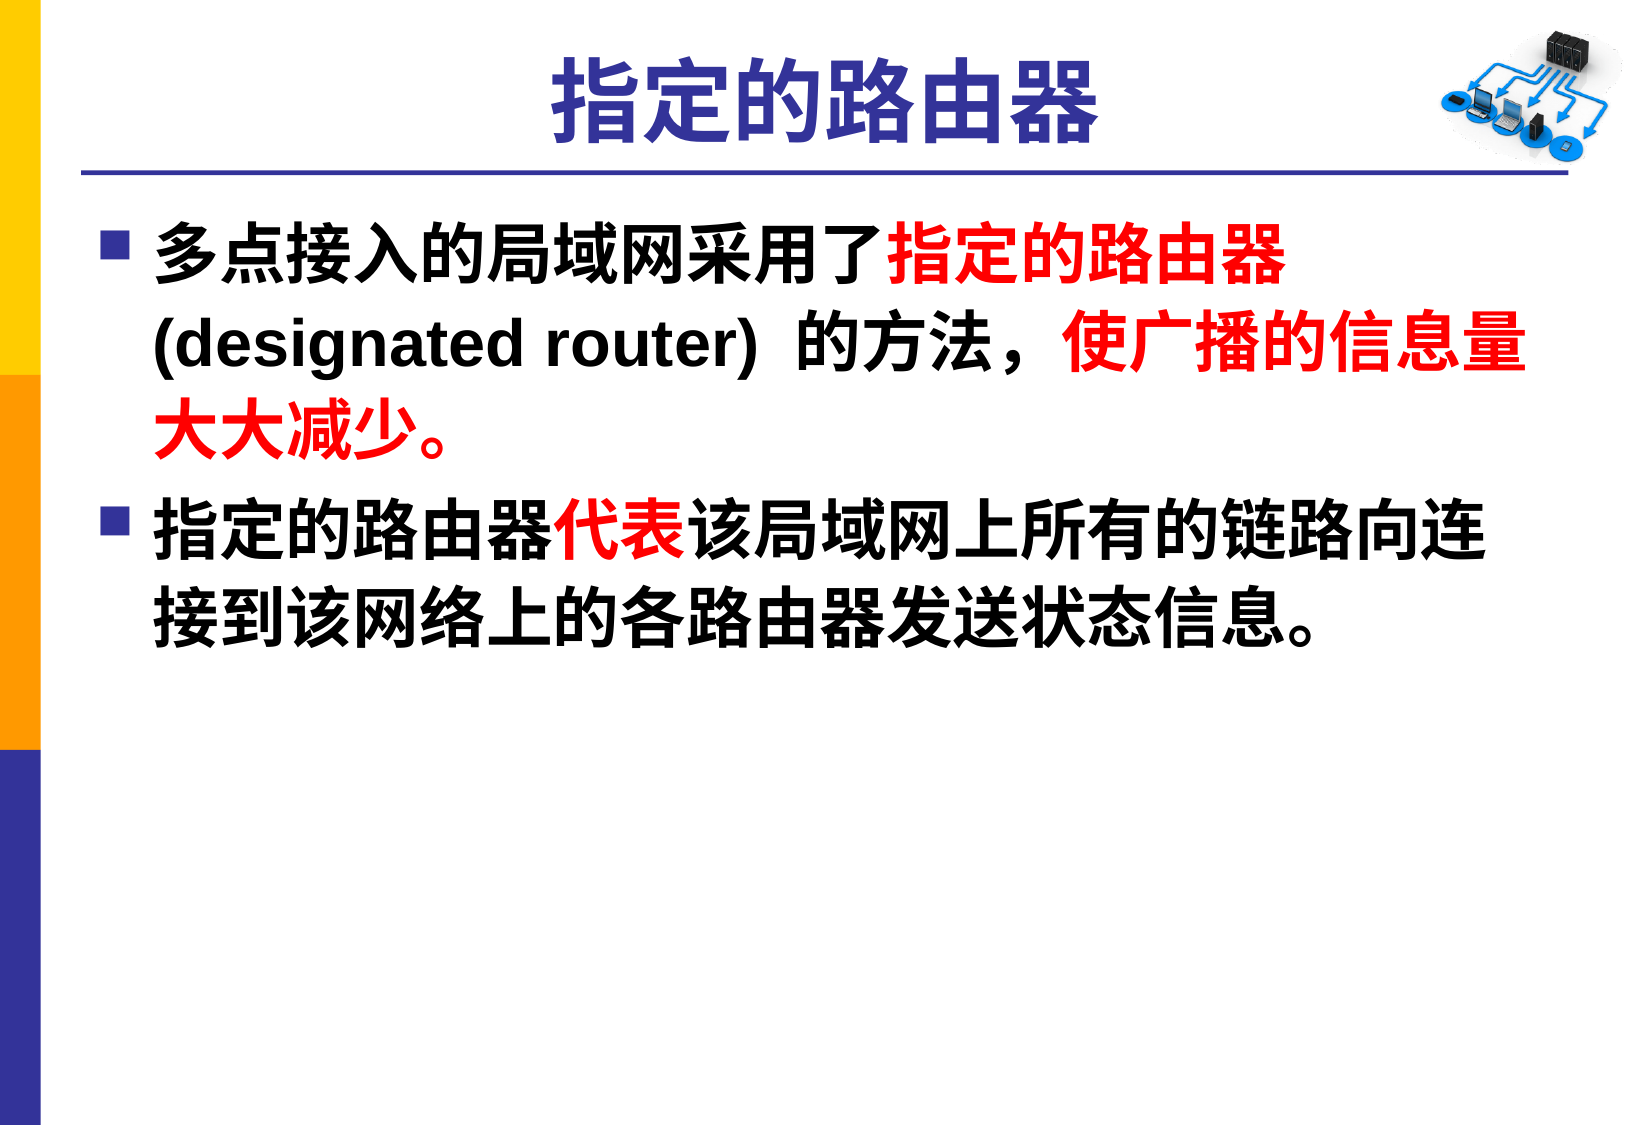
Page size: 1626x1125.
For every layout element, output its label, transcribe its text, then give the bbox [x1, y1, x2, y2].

picture [1438, 30, 1624, 165]
title 指定的路由器 [81, 30, 1569, 161]
list 多点接入的局域网采用了指定的路由器 (designated router) 的方法，使广播的信息量大大减少。 指定的路由器代表该局域网上所有的链路向连接到该网络上的各路由器发送状态信息。 [81, 196, 1569, 1006]
